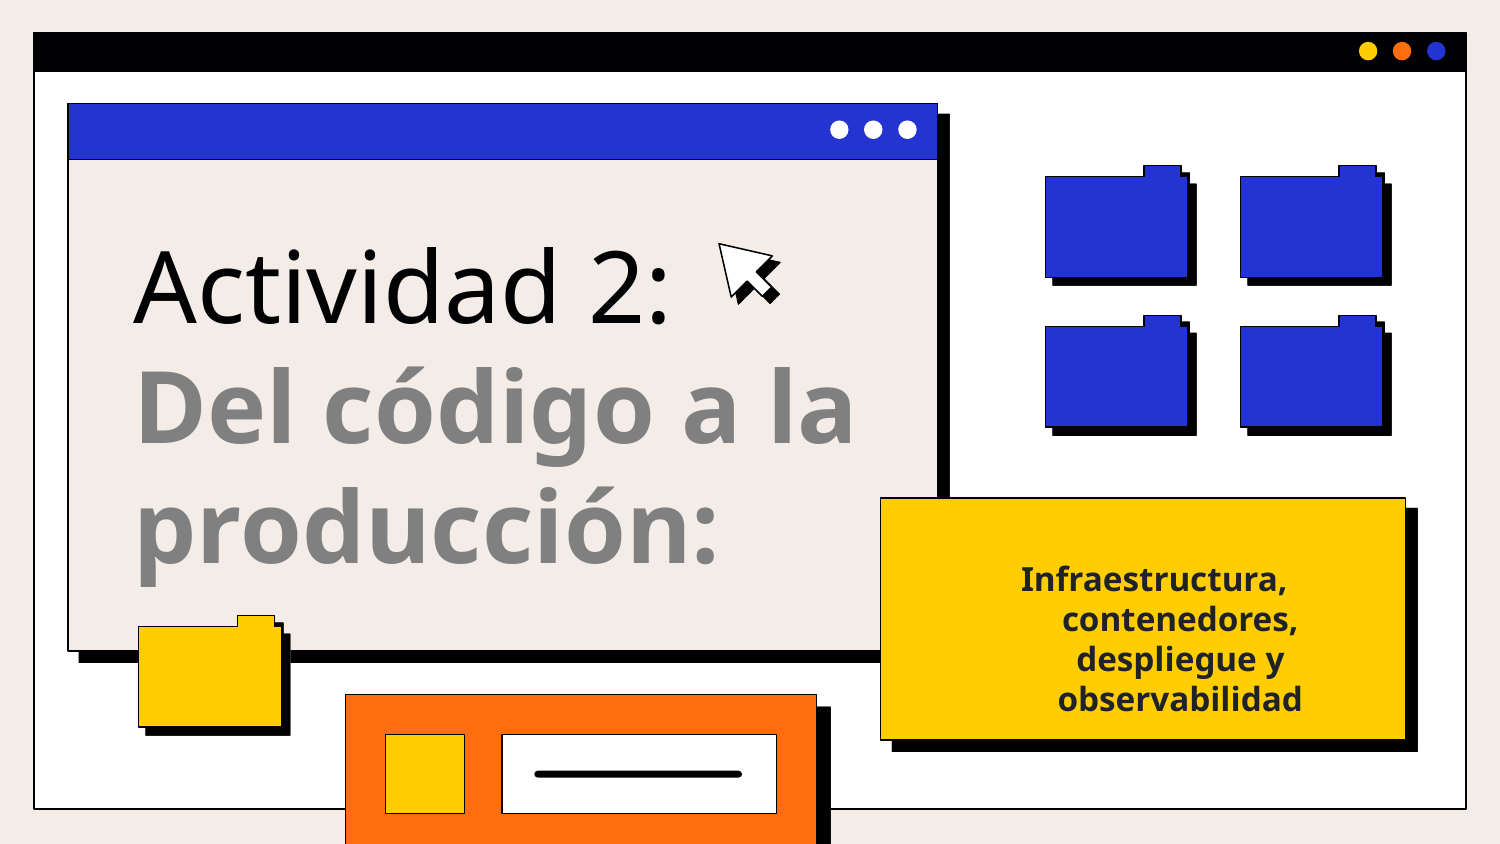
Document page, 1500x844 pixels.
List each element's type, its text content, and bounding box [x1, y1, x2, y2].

text_box [1240, 315, 1383, 428]
text_box [1240, 165, 1383, 278]
text_box [1045, 315, 1189, 428]
subtitle Infraestructura, contenedores, despliegue y observabilidad [896, 543, 1390, 662]
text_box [345, 694, 817, 844]
text_box [1045, 165, 1189, 278]
text_box [138, 660, 282, 728]
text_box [67, 103, 938, 652]
text_box [880, 497, 1406, 741]
